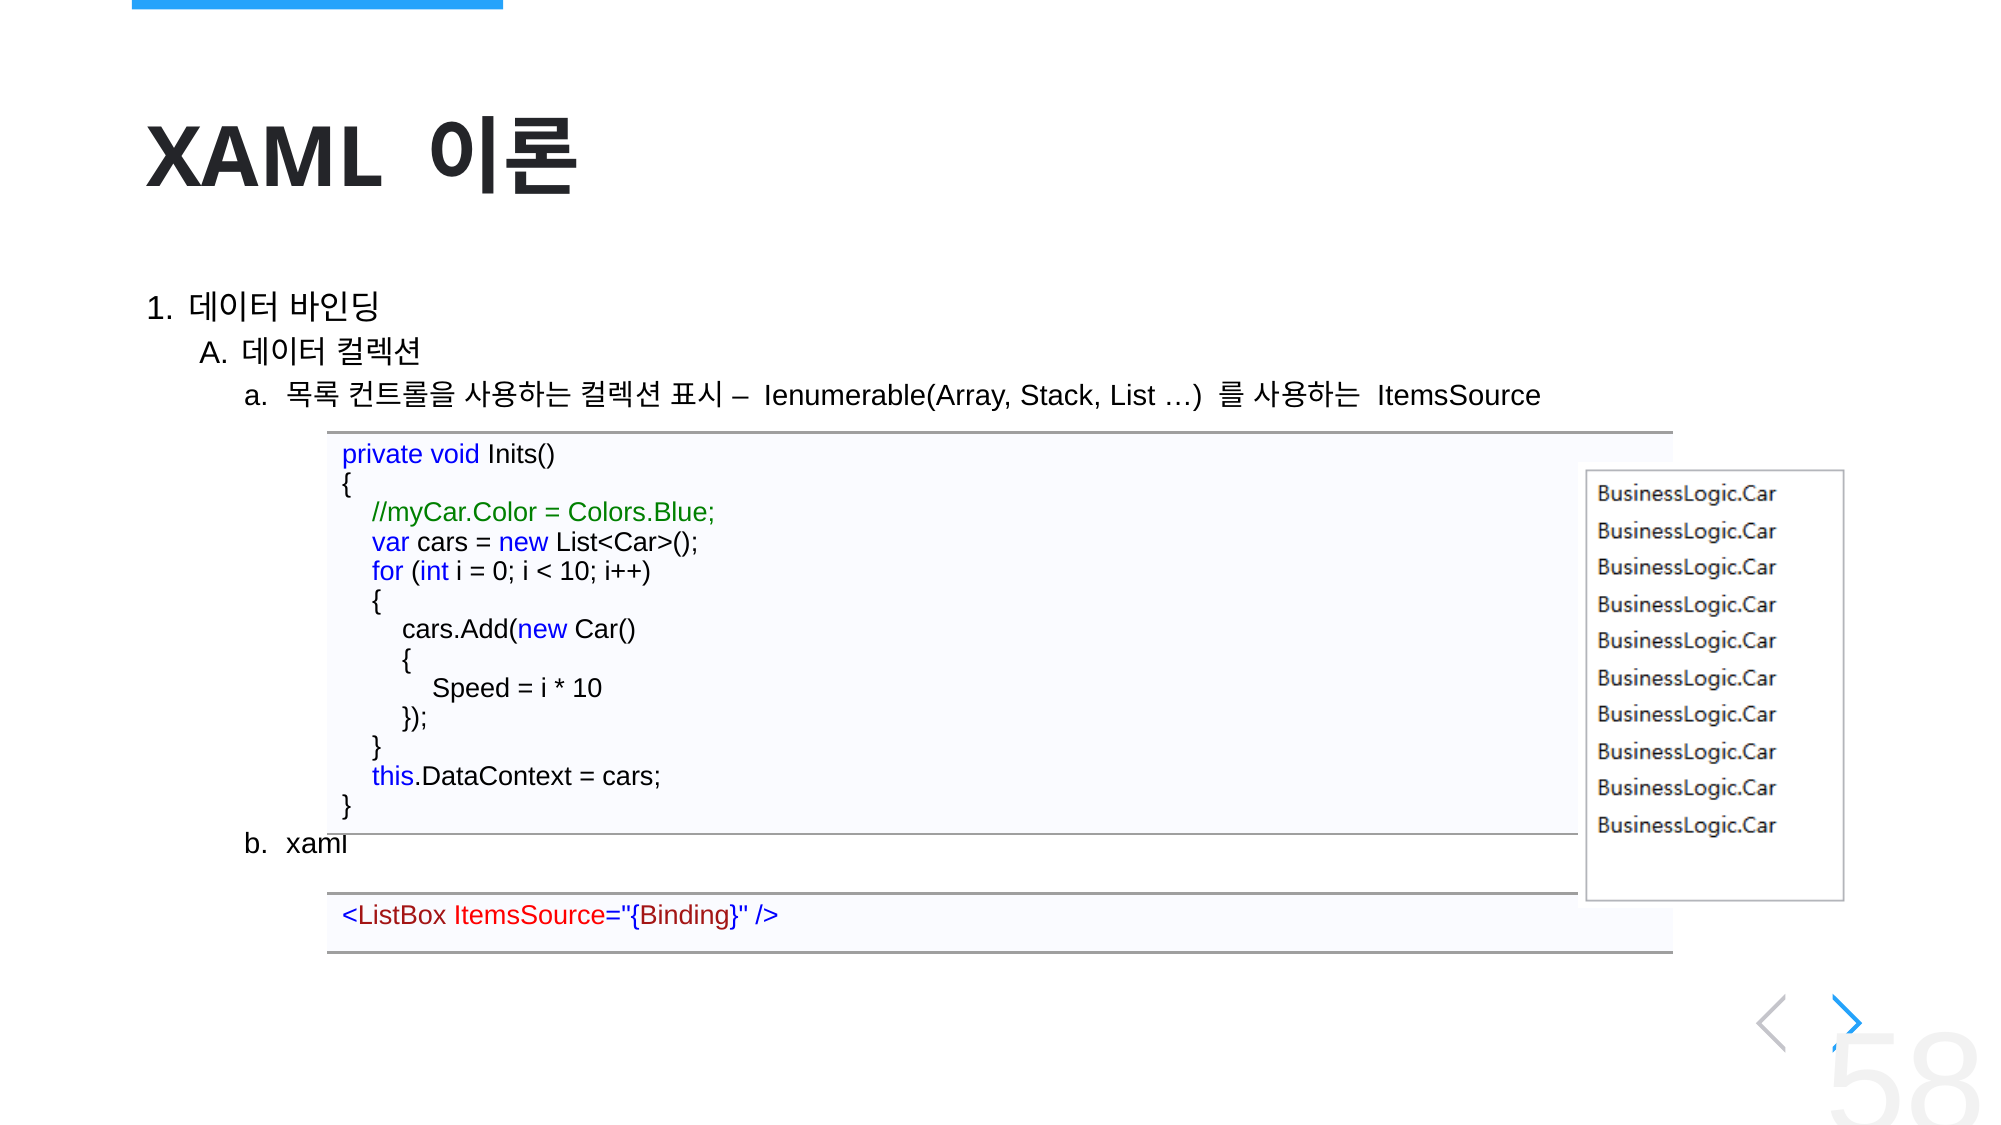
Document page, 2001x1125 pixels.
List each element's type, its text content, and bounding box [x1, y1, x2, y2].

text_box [326, 432, 1674, 835]
picture [1578, 462, 1851, 909]
slide_number ‹#› [1534, 981, 2000, 1125]
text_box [326, 892, 1674, 953]
title XAML 이론 [131, 95, 1870, 201]
list 데이터 바인딩 데이터 컬렉션 목록 컨트롤을 사용하는 컬렉션 표시 – Ienumerable(Array, Stack, List …) 를 사용하는 ItemsSource xaml [131, 278, 1870, 970]
